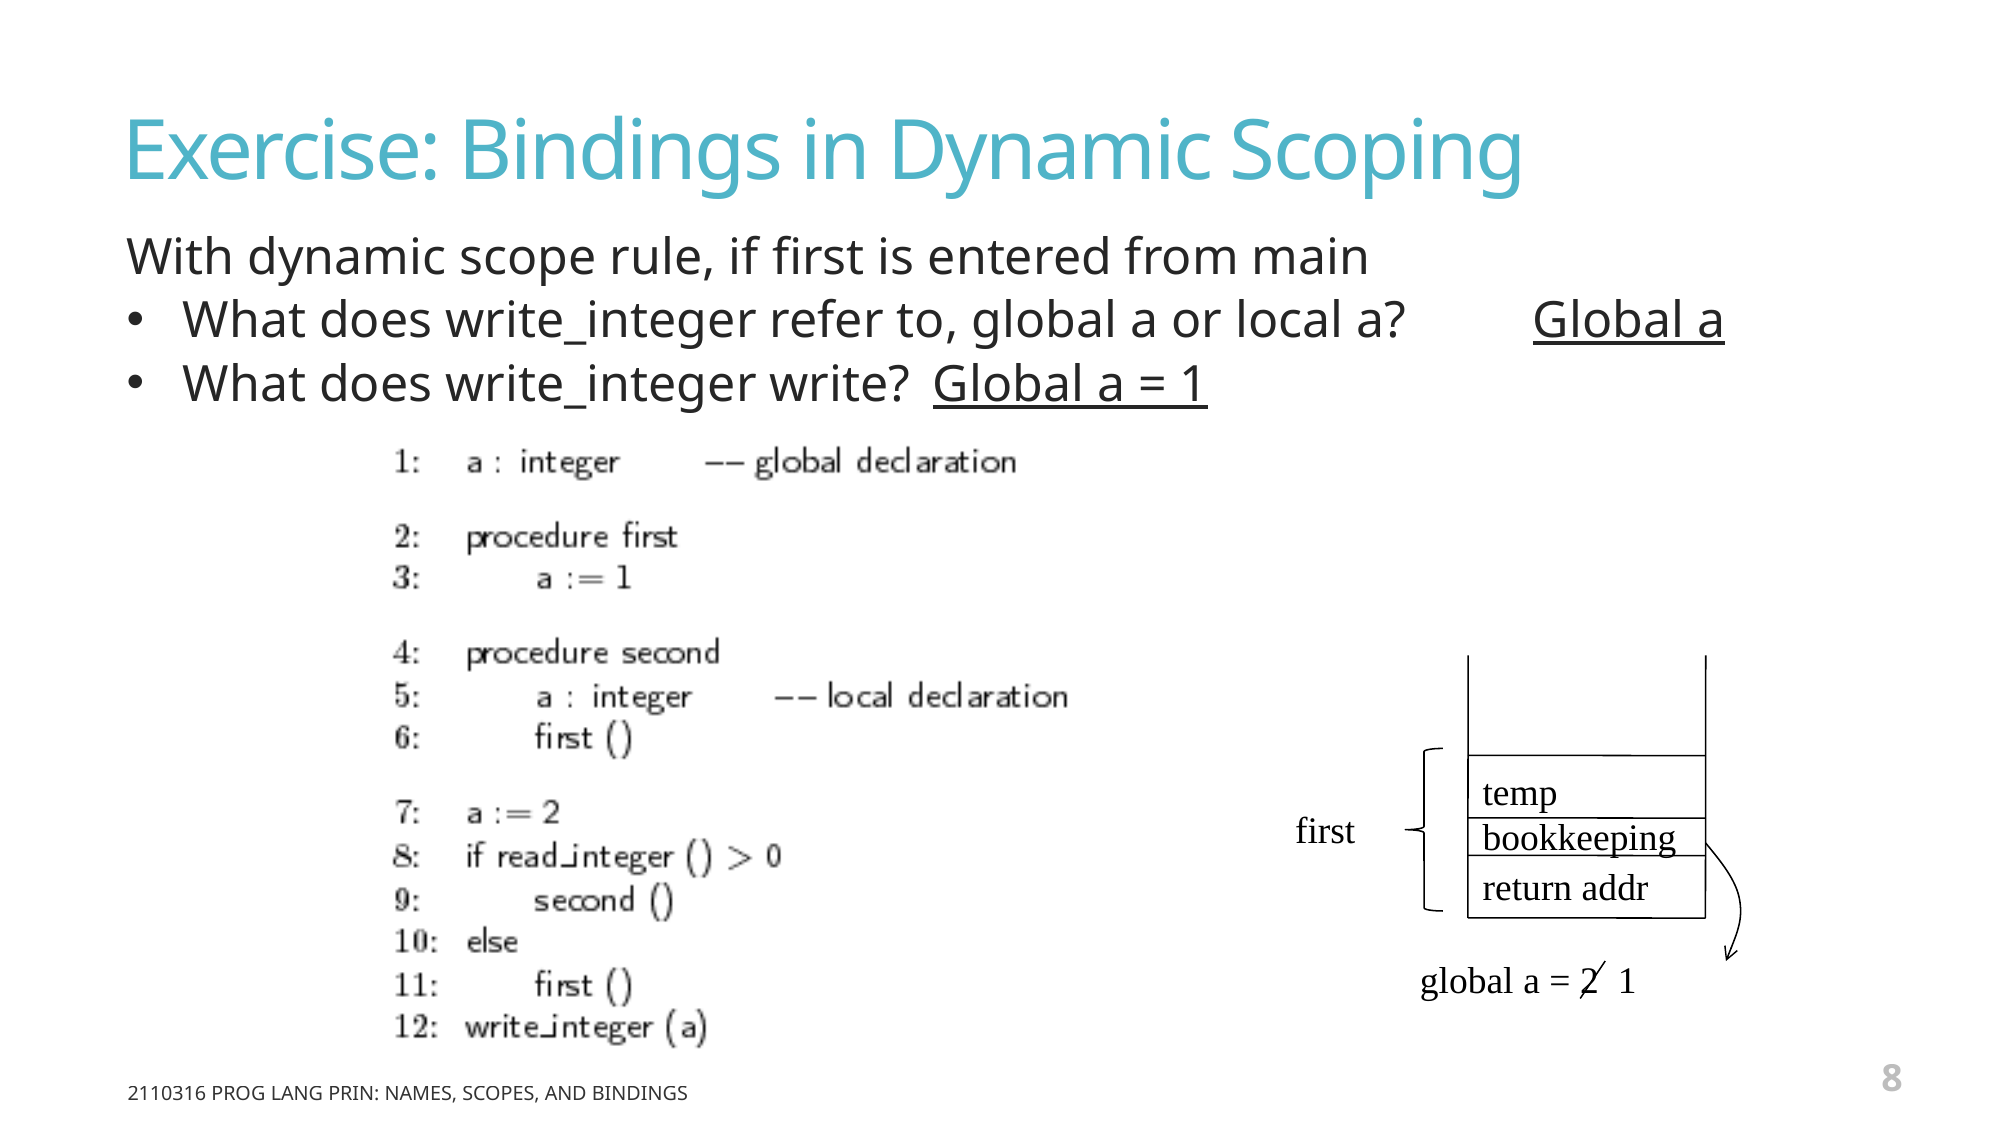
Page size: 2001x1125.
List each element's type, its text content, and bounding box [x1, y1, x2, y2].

footer 2110316 Prog Lang Prin: Names, Scopes, and Bindings [112, 1075, 938, 1113]
list With dynamic scope rule, if first is entered from main What does write_integer refer to, global a or local a? Global a What does write_integer write? Global a = 1 [111, 225, 1876, 1040]
slide_number 8 [1820, 1051, 1918, 1113]
title Exercise: Bindings in Dynamic Scoping [107, 81, 1875, 226]
picture [358, 418, 1102, 1083]
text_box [1279, 655, 1744, 1010]
